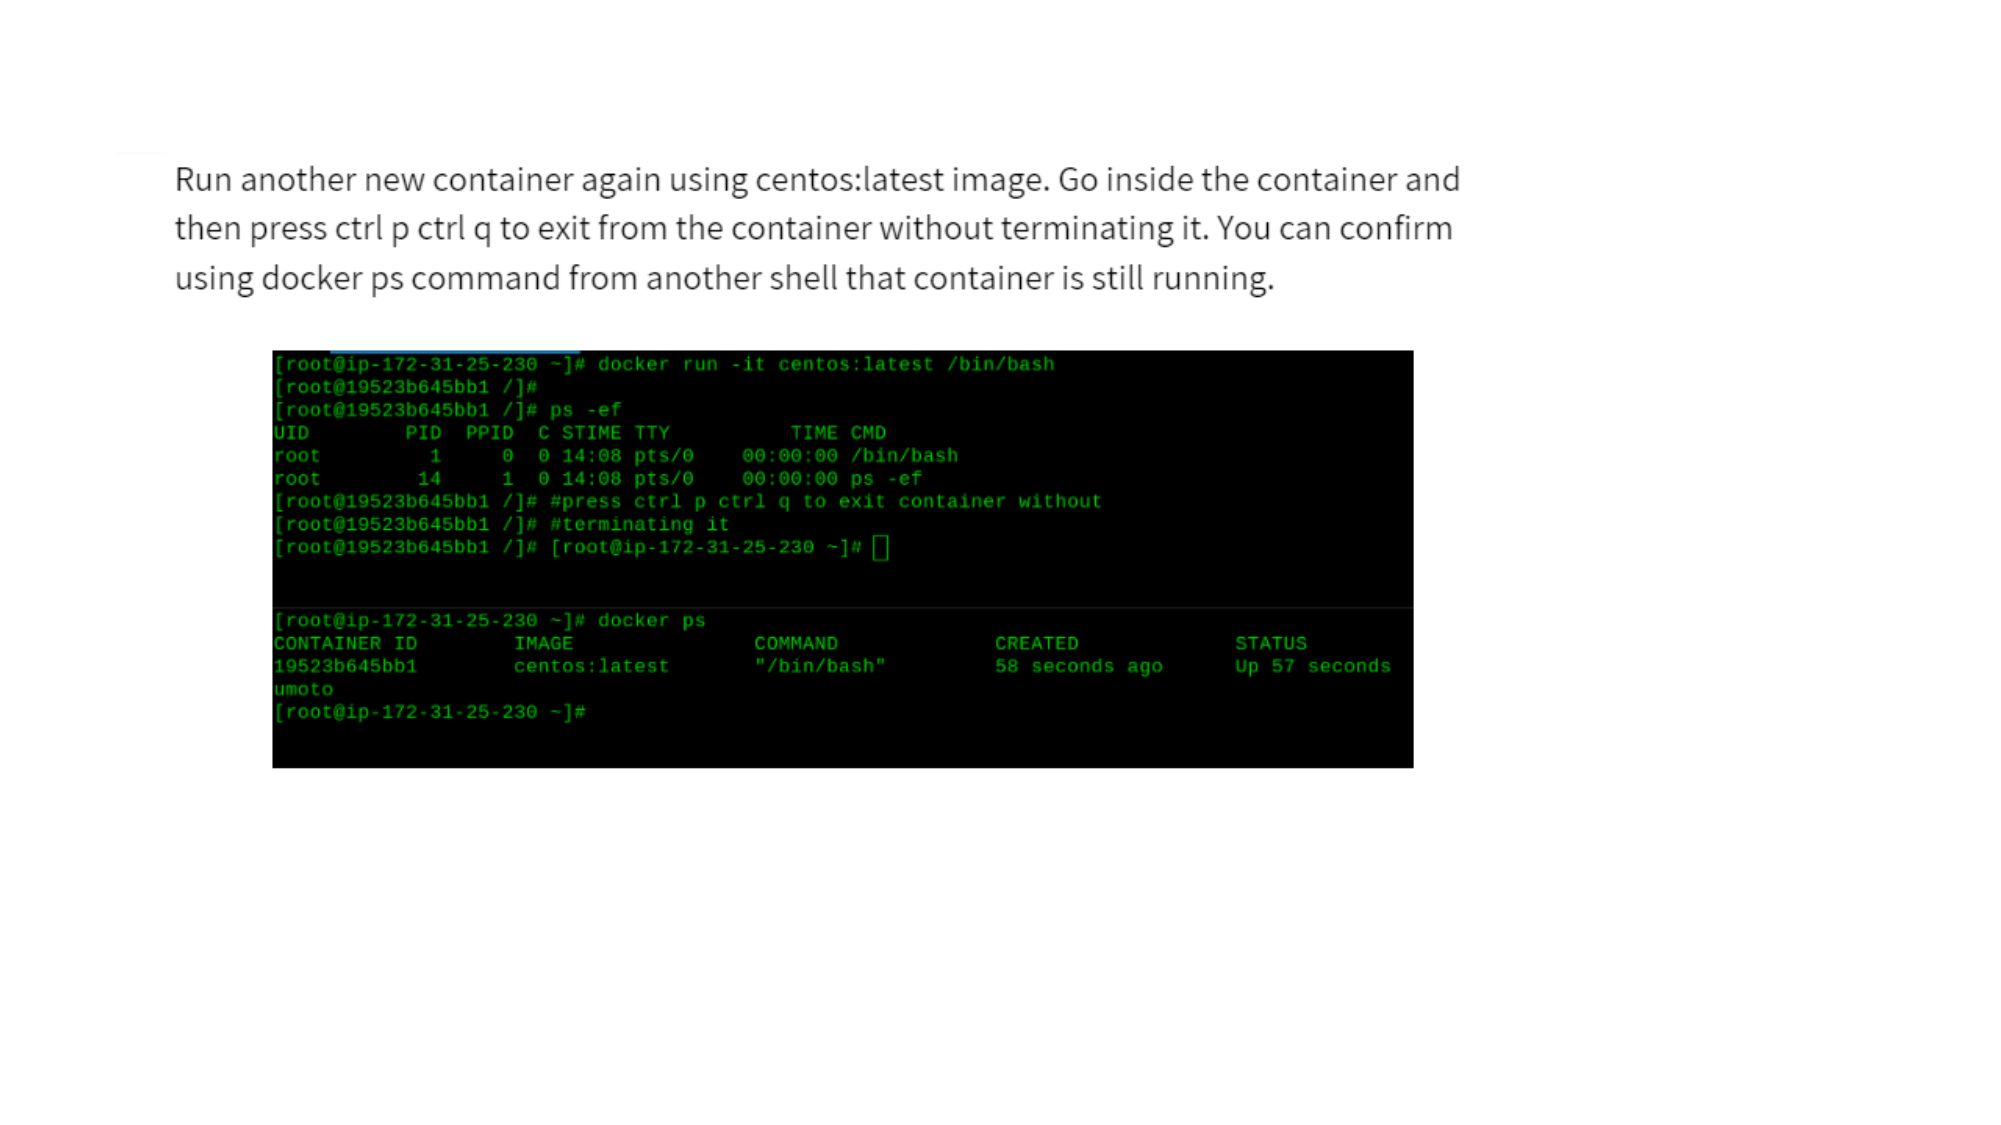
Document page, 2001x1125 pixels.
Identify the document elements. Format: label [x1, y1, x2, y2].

picture [118, 152, 1625, 842]
